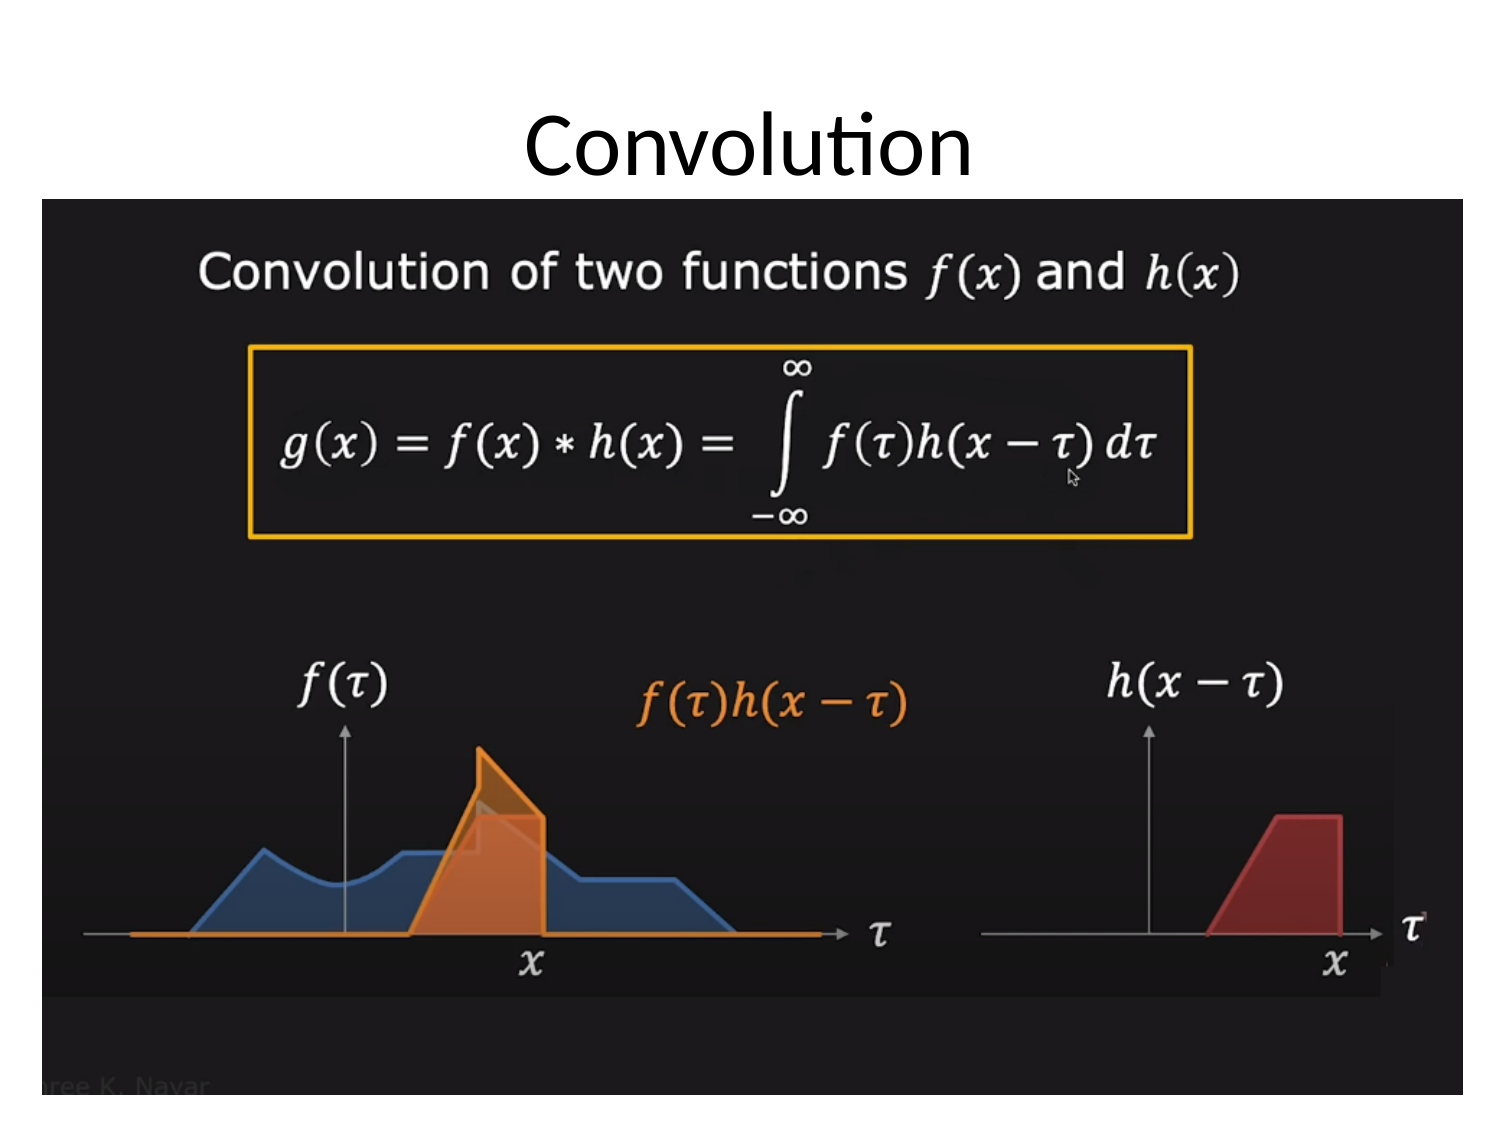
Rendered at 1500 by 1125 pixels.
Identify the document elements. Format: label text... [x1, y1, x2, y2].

title Convolution [75, 45, 1425, 198]
picture [42, 199, 1463, 1096]
